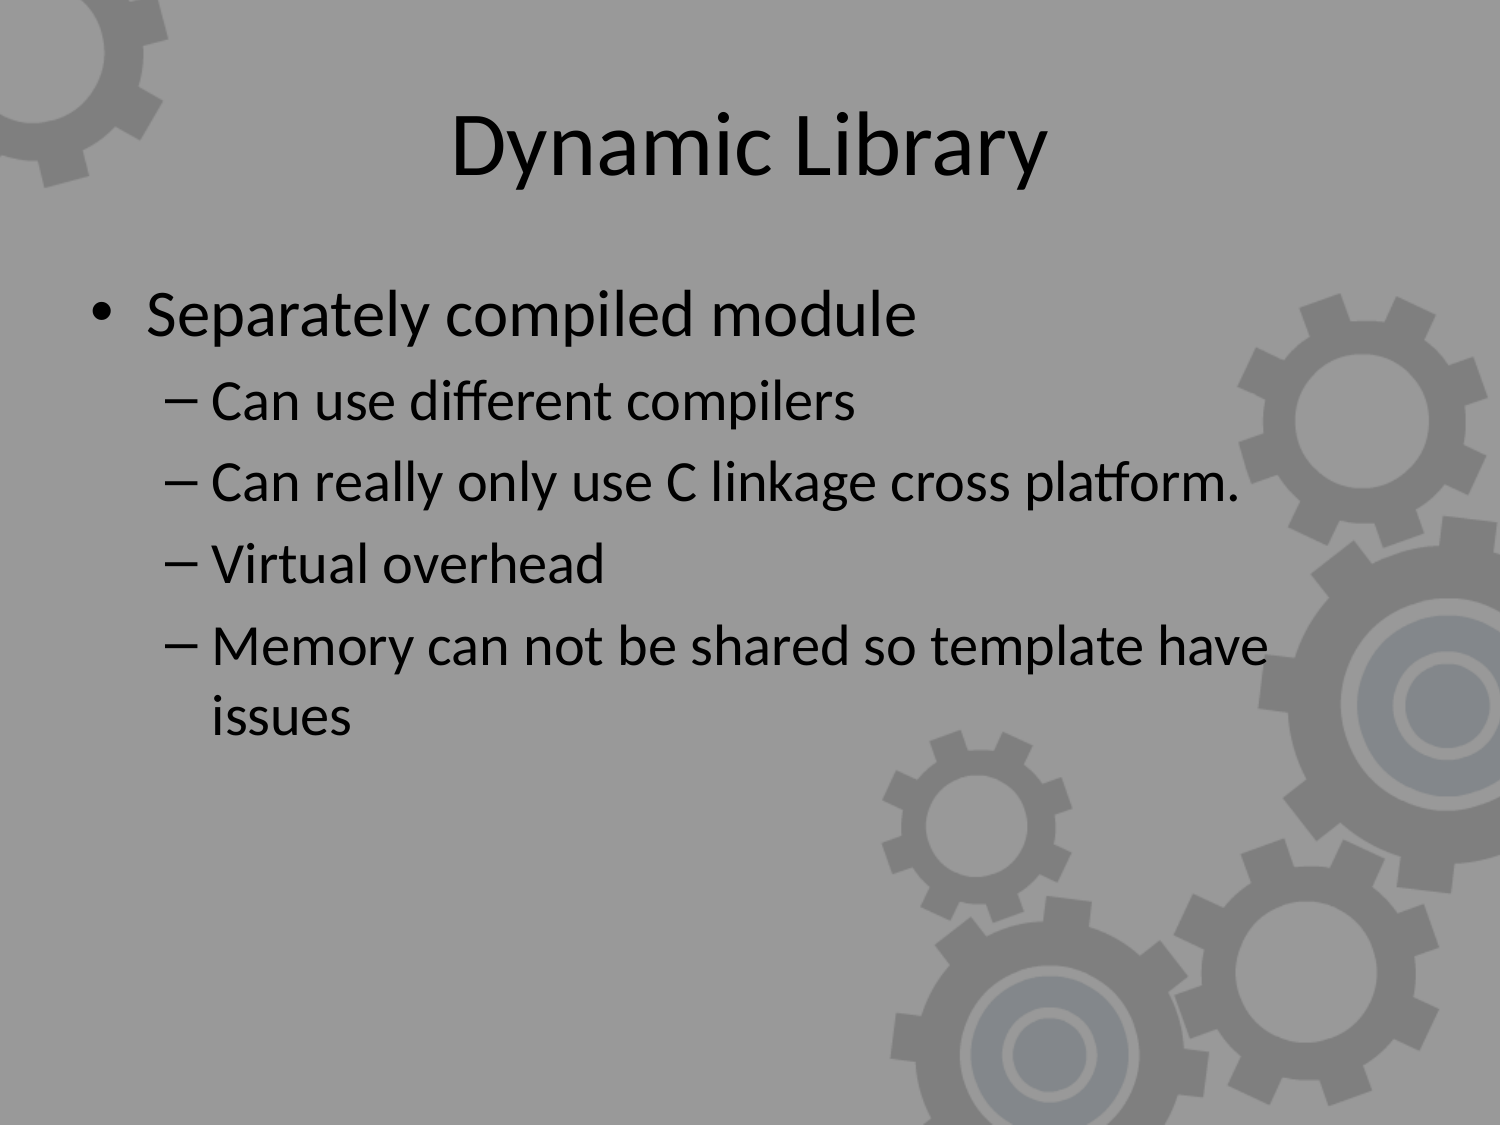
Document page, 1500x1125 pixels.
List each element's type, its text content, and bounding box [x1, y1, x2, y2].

picture [0, 0, 1500, 1125]
list Separately compiled module Can use different compilers Can really only use C linkage cross platform. Virtual overhead Memory can not be shared so template have issues [75, 262, 1425, 1005]
title Dynamic Library [75, 45, 1425, 233]
